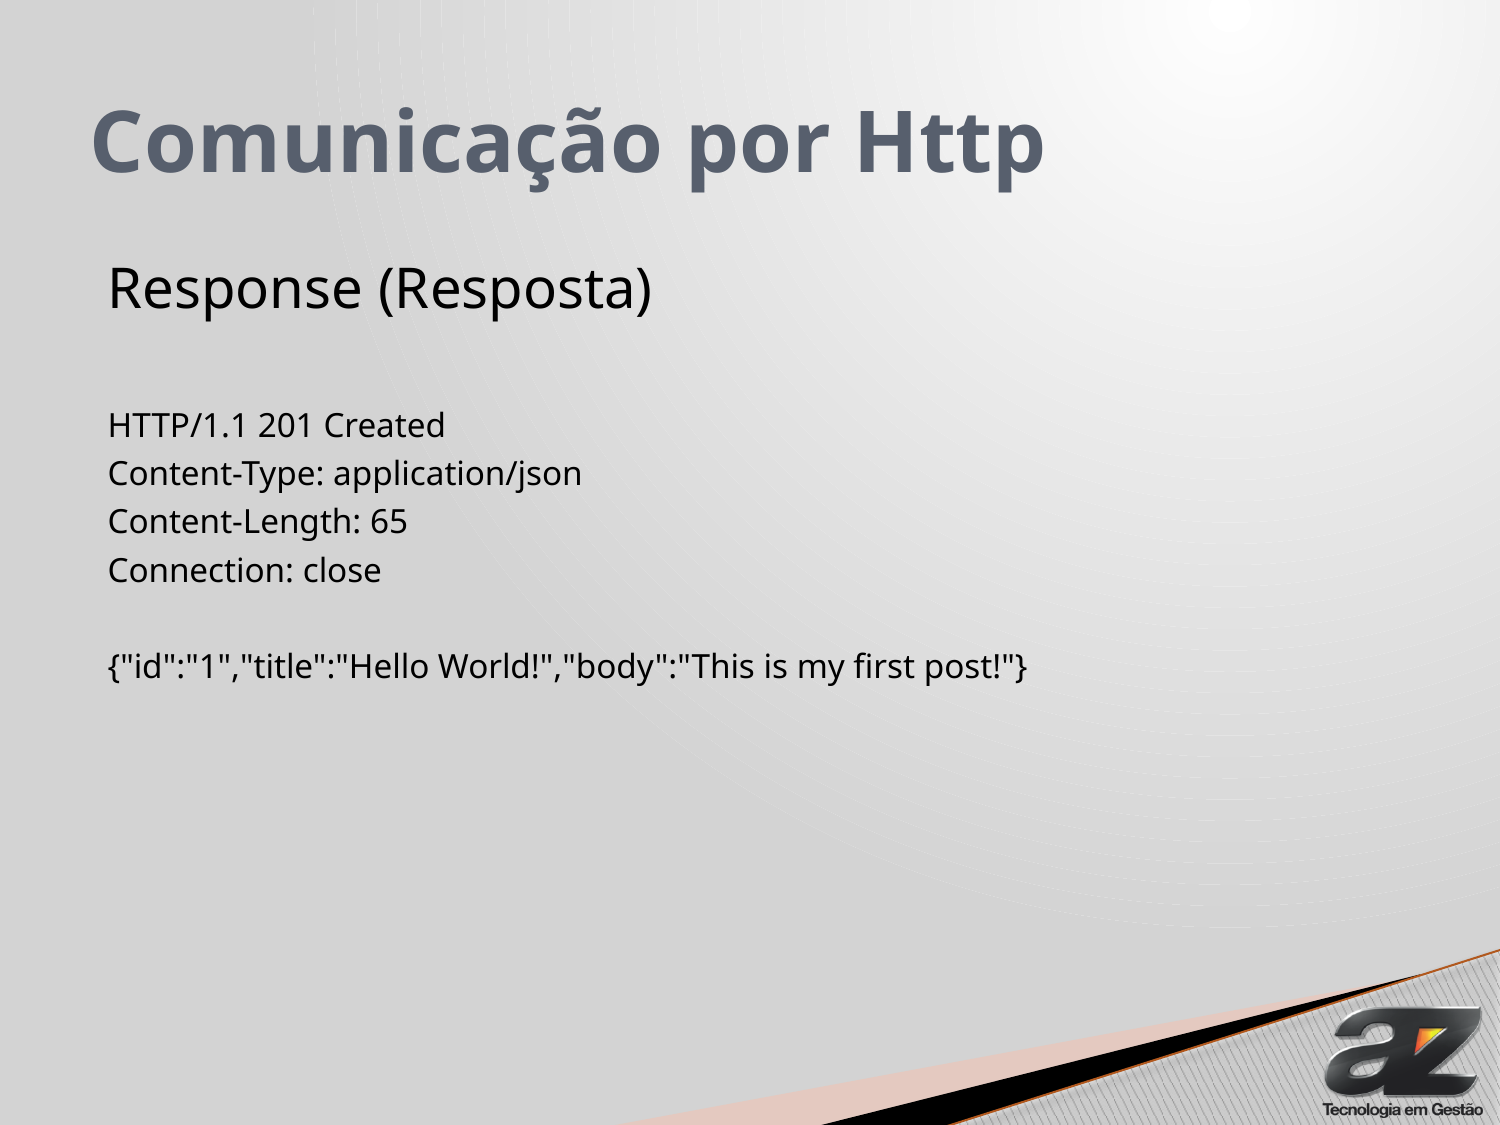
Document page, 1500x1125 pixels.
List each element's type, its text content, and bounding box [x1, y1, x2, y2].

list Response (Resposta) HTTP/1.1 201 Created Content-Type: application/json Content-Length: 65 Connection: close {"id":"1","title":"Hello World!","body":"This is my first post!"} [75, 245, 1425, 988]
title Comunicação por Http [75, 45, 1425, 233]
picture [1322, 1004, 1483, 1118]
